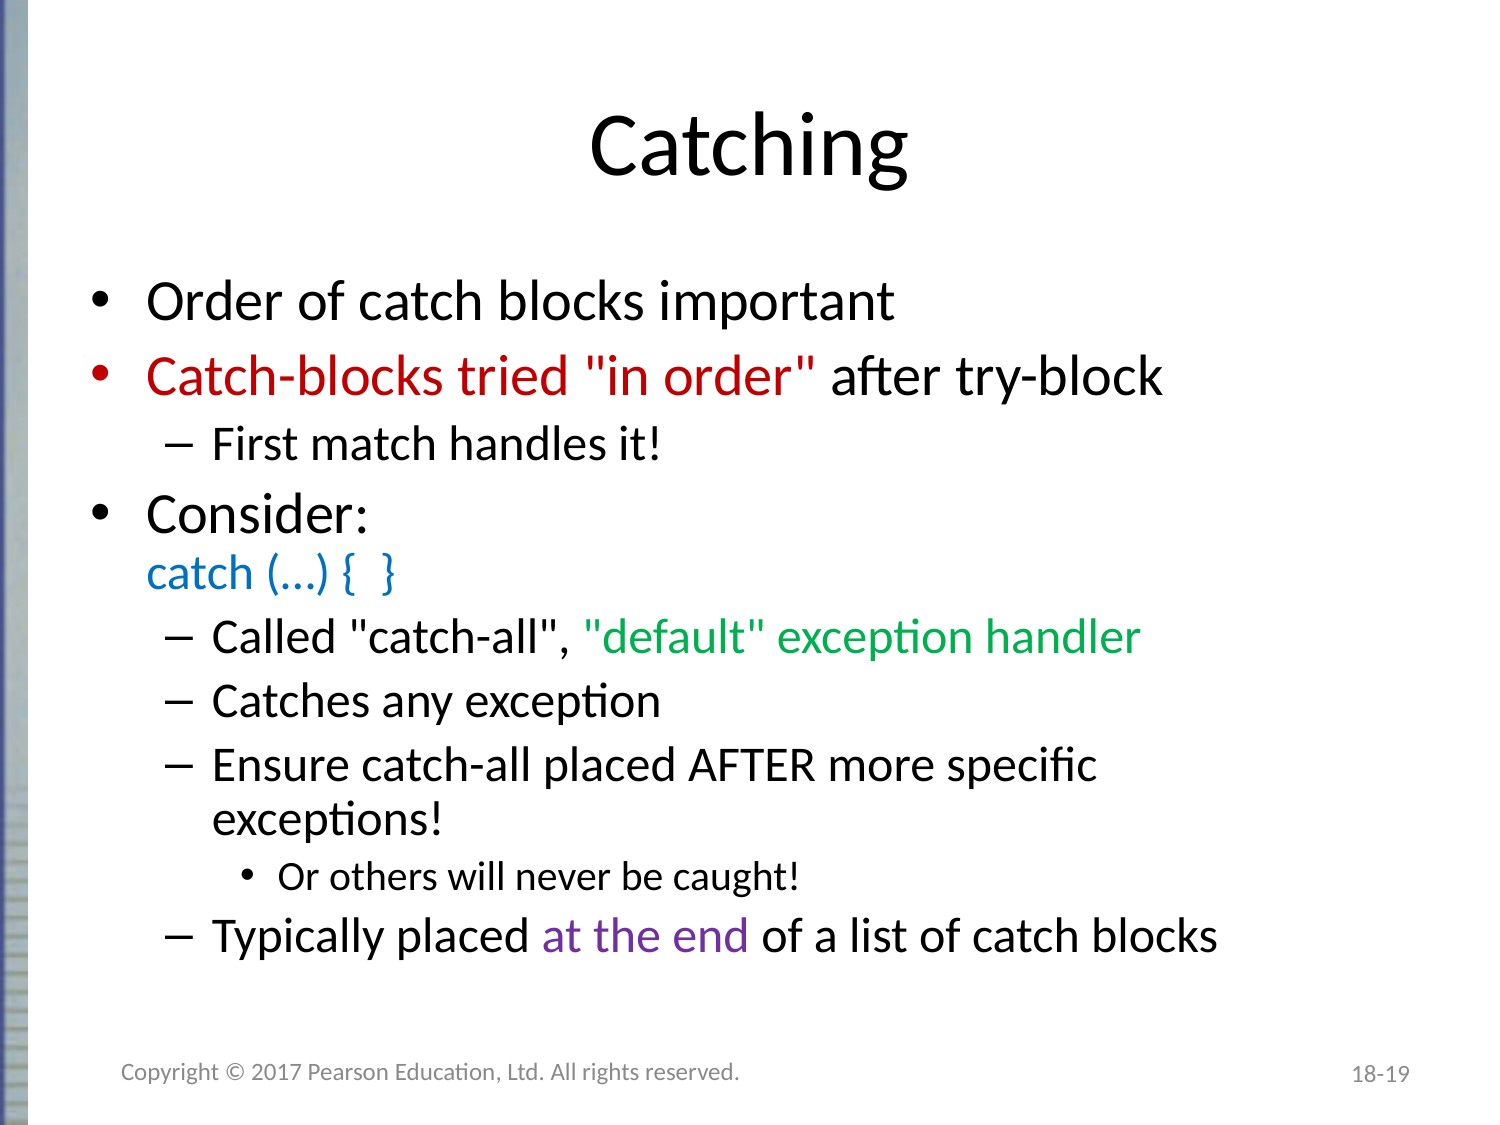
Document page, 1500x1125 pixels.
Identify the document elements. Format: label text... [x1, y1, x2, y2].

list Order of catch blocks important Catch-blocks tried "in order" after try-block First match handles it! Consider: catch (…) { } Called "catch-all", "default" exception handler Catches any exception Ensure catch-all placed AFTER more specific exceptions! Or others will never be caught! Typically placed at the end of a list of catch blocks [75, 262, 1425, 1005]
slide_number 18-19 [1074, 1042, 1425, 1103]
title Catching [75, 45, 1425, 233]
footer Copyright © 2017 Pearson Education, Ltd. All rights reserved. [75, 1040, 788, 1100]
picture [0, 0, 28, 1125]
